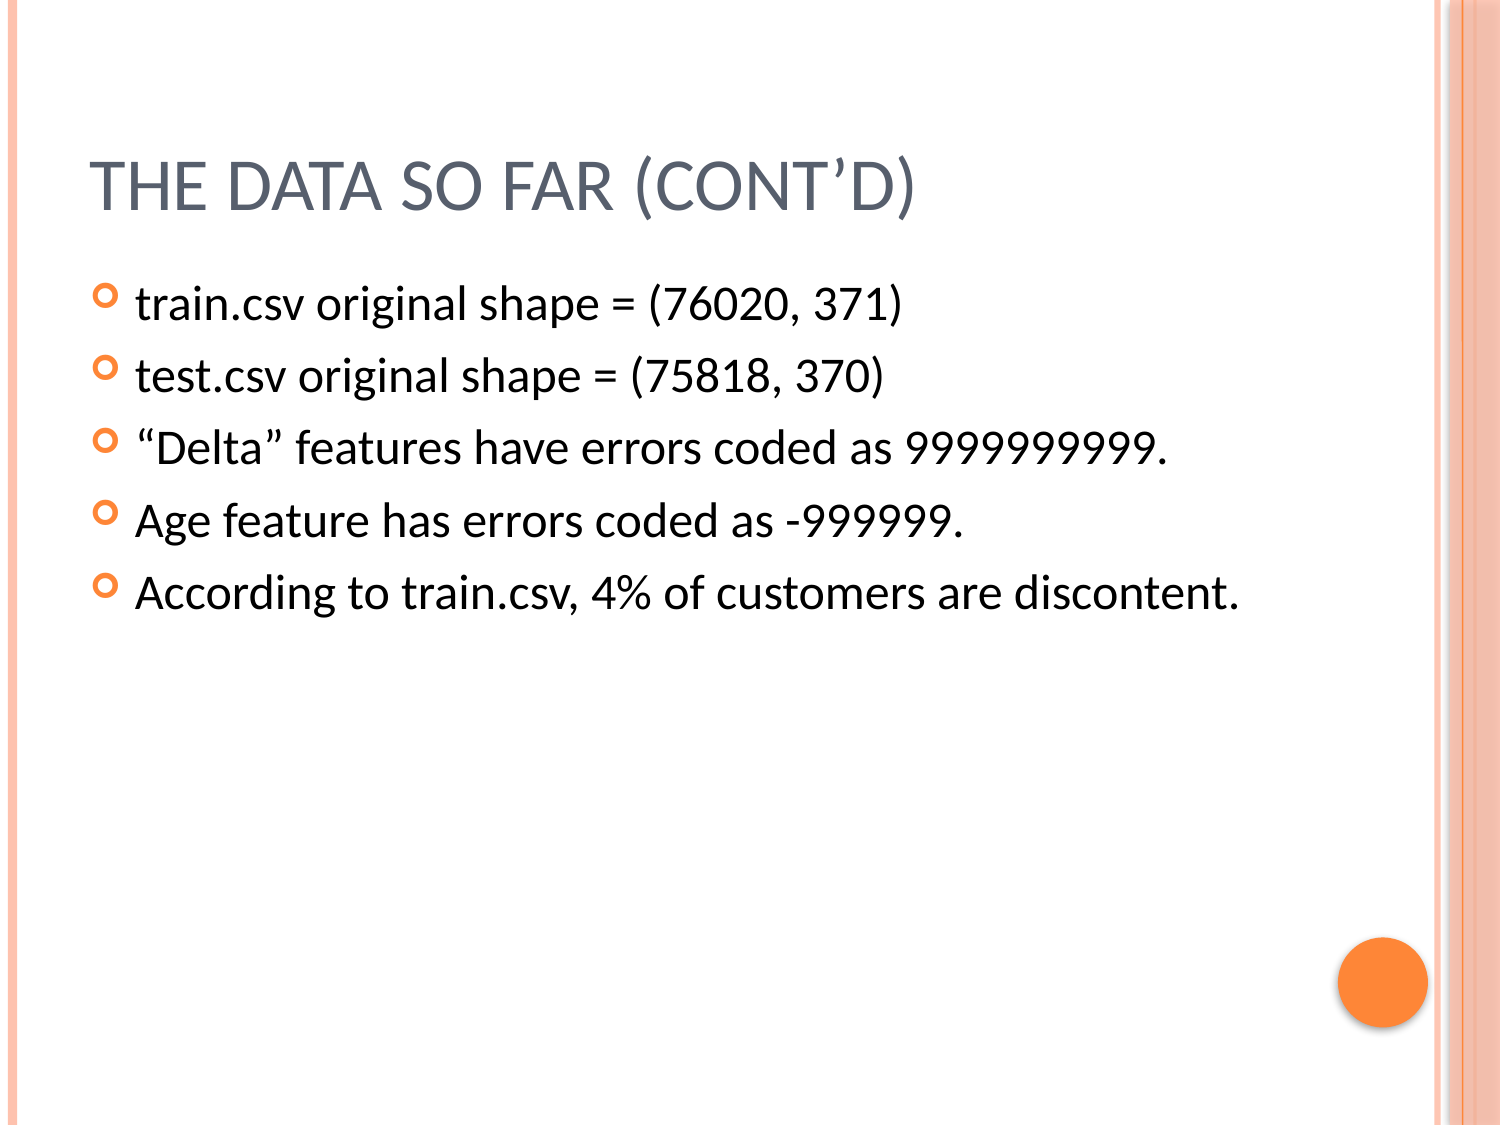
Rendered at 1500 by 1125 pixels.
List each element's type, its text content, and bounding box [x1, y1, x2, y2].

list train.csv original shape = (76020, 371) test.csv original shape = (75818, 370) “Delta” features have errors coded as 9999999999. Age feature has errors coded as -999999. According to train.csv, 4% of customers are discontent. [75, 262, 1300, 1062]
title The data so far (cont’d) [75, 45, 1300, 233]
